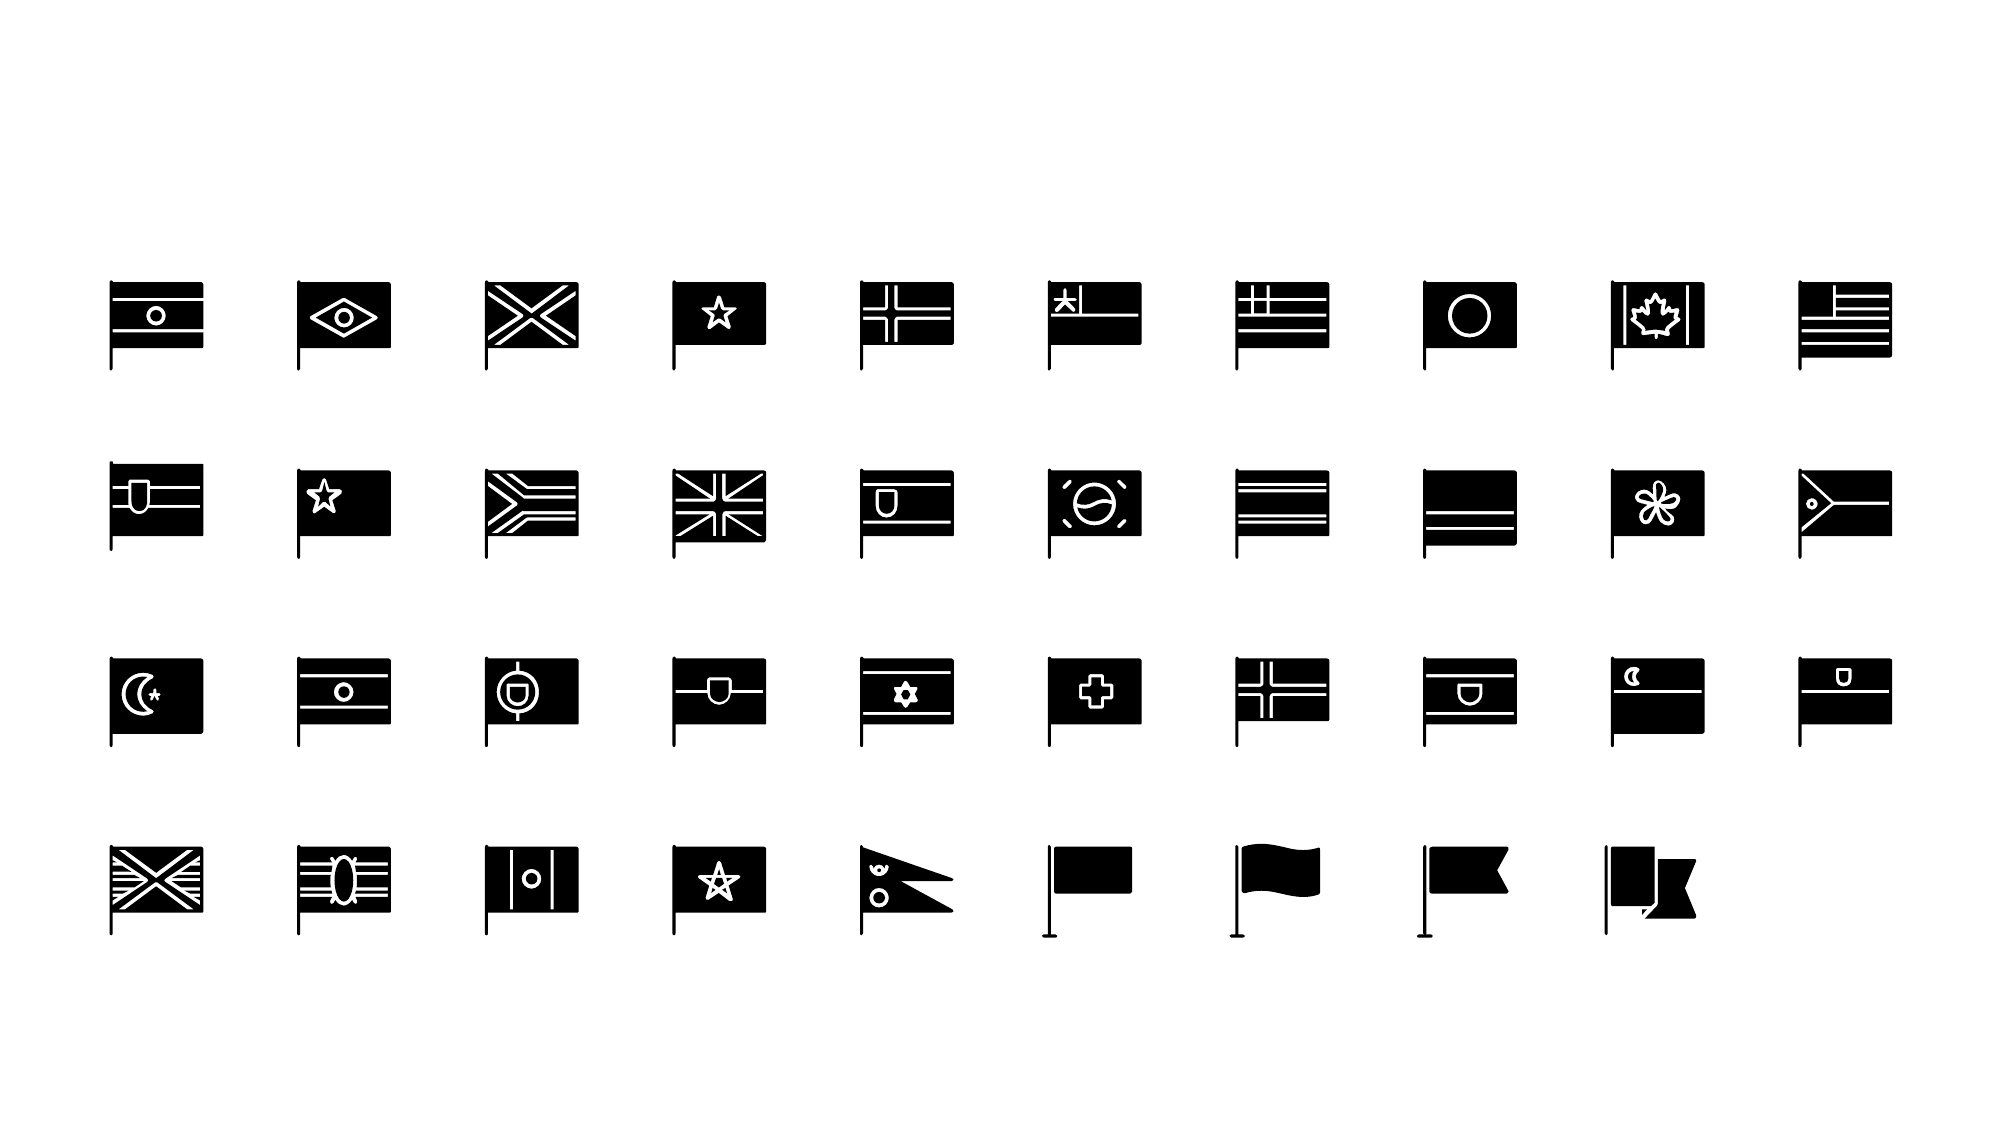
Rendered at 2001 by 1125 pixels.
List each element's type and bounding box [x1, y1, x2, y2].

text_box [1798, 280, 1893, 371]
text_box [1798, 468, 1893, 559]
text_box [1041, 844, 1133, 938]
text_box [109, 844, 204, 936]
text_box [672, 280, 767, 371]
text_box [860, 280, 954, 371]
text_box [484, 468, 579, 559]
text_box [1610, 468, 1705, 559]
text_box [109, 280, 204, 371]
text_box [1416, 844, 1509, 938]
text_box [297, 844, 391, 936]
text_box [297, 656, 391, 748]
text_box [859, 468, 954, 559]
text_box [1610, 280, 1705, 371]
text_box [484, 844, 579, 936]
text_box [1047, 280, 1142, 371]
text_box [1610, 656, 1705, 748]
text_box [672, 656, 767, 748]
text_box [1047, 468, 1142, 559]
text_box [1229, 843, 1321, 938]
text_box [1423, 468, 1517, 559]
text_box [484, 280, 579, 371]
text_box [1235, 280, 1330, 371]
text_box [672, 844, 767, 936]
text_box [859, 844, 954, 936]
text_box [1235, 468, 1330, 559]
text_box [1423, 656, 1517, 748]
text_box [297, 280, 391, 371]
text_box [1604, 844, 1697, 936]
text_box [1798, 656, 1893, 748]
text_box [1235, 656, 1330, 748]
text_box [1047, 656, 1142, 748]
text_box [859, 656, 954, 748]
text_box [484, 656, 579, 748]
text_box [297, 468, 391, 559]
text_box [109, 460, 204, 551]
text_box [109, 656, 204, 748]
text_box [672, 468, 767, 559]
text_box [1423, 280, 1517, 371]
